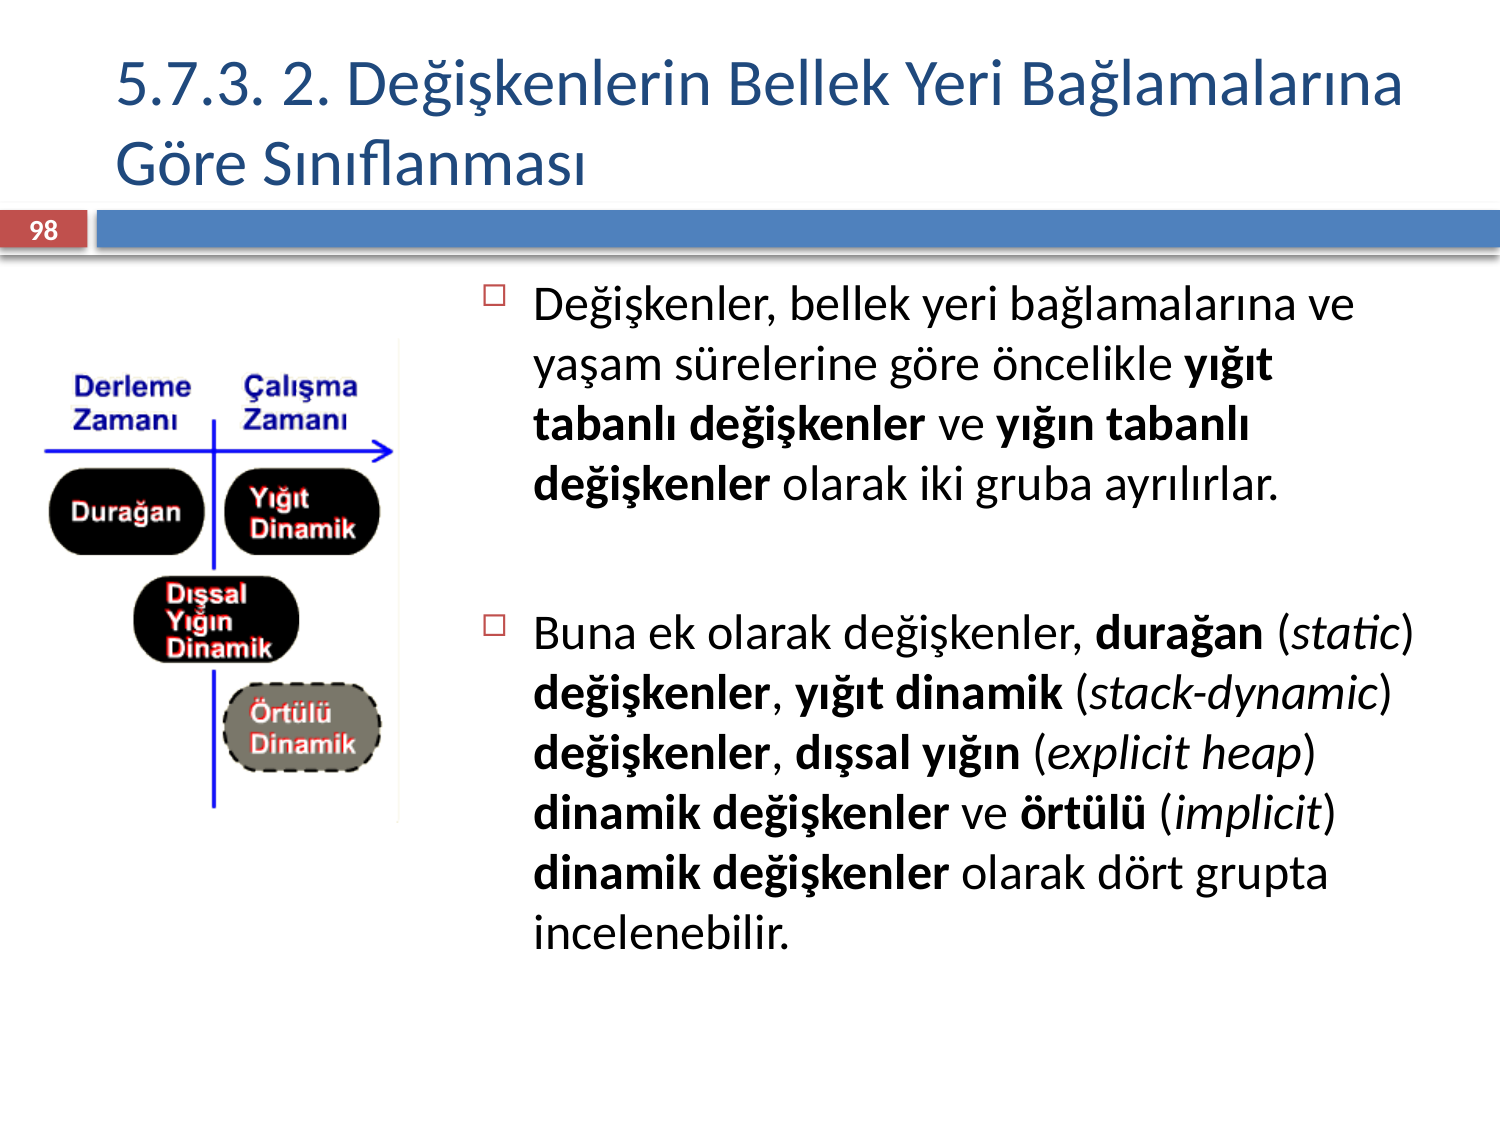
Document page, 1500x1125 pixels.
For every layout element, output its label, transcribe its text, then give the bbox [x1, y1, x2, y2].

list Değişkenler, bellek yeri bağlamalarına ve yaşam sürelerine göre öncelikle yığıt tabanlı değişkenler ve yığın tabanlı değişkenler olarak iki gruba ayrılırlar. Buna ek olarak değişkenler, durağan (static) değişkenler, yığıt dinamik (stack-dynamic) değişkenler, dışsal yığın (explicit heap) dinamik değişkenler ve örtülü (implicit) dinamik değişkenler olarak dört grupta incelenebilir. [466, 262, 1438, 1000]
slide_number 98 [0, 208, 88, 249]
picture [40, 337, 400, 823]
title 5.7.3. 2. Değişkenlerin Bellek Yeri Bağlamalarına Göre Sınıflanması [100, 37, 1438, 200]
